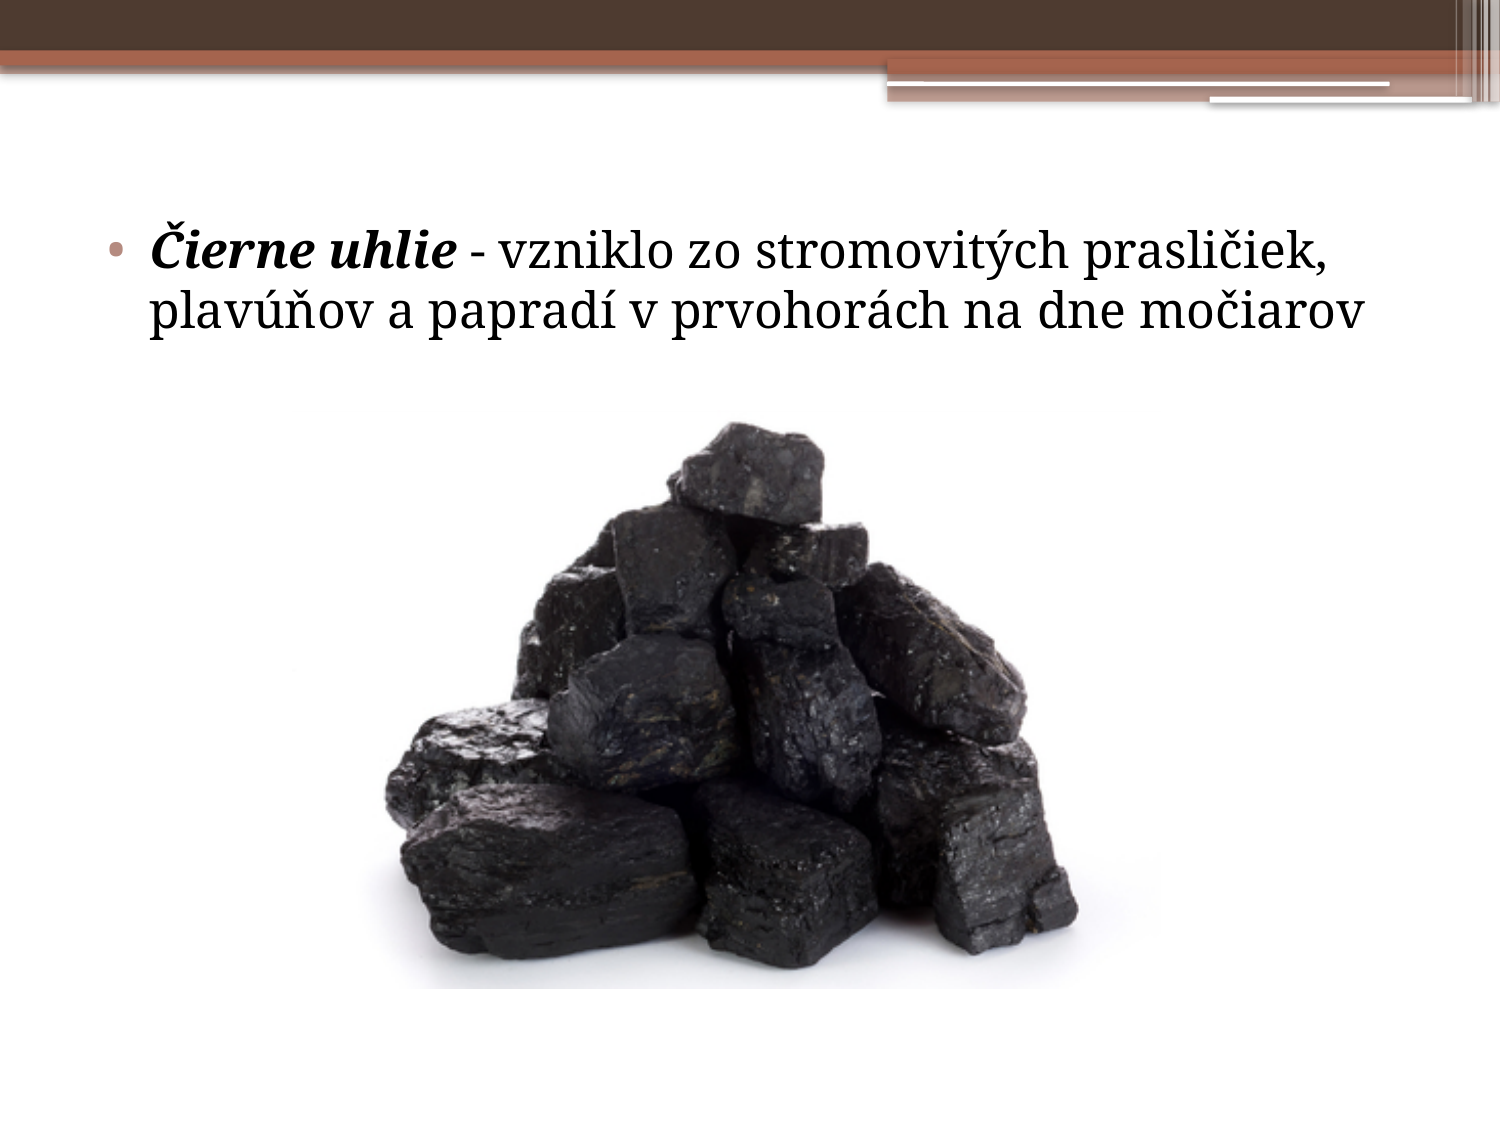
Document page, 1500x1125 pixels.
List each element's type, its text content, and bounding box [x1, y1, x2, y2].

list Čierne uhlie - vzniklo zo stromovitých prasličiek, plavúňov a papradí v prvohorách na dne močiarov [75, 210, 1425, 1079]
picture [292, 409, 1161, 990]
